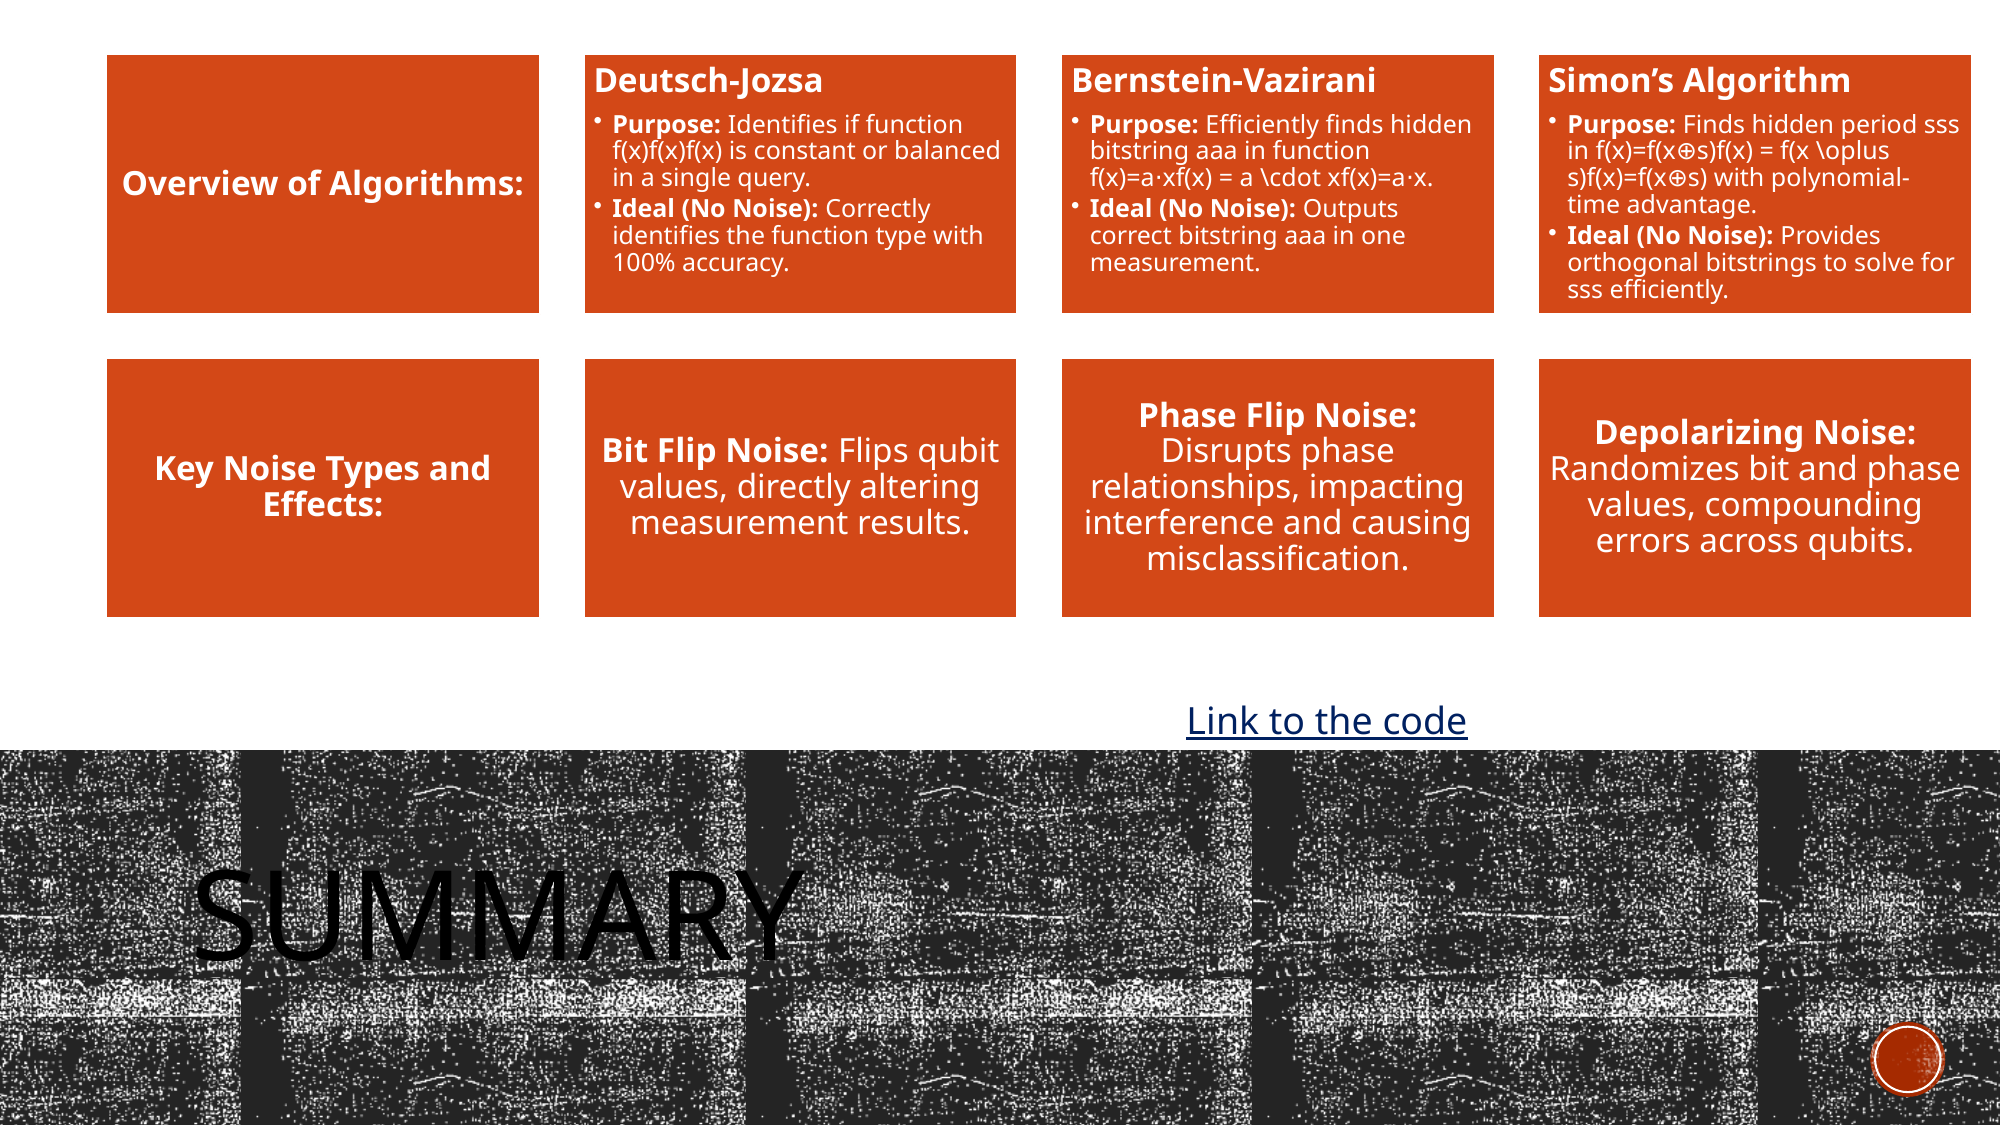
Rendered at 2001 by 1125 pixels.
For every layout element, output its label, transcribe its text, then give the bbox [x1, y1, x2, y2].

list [107, 29, 1972, 645]
title summary [175, 794, 1826, 1045]
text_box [1872, 1024, 1944, 1096]
text_box [0, 0, 2000, 749]
text_box Link to the code [1171, 689, 1814, 756]
text_box [0, 749, 2000, 1125]
